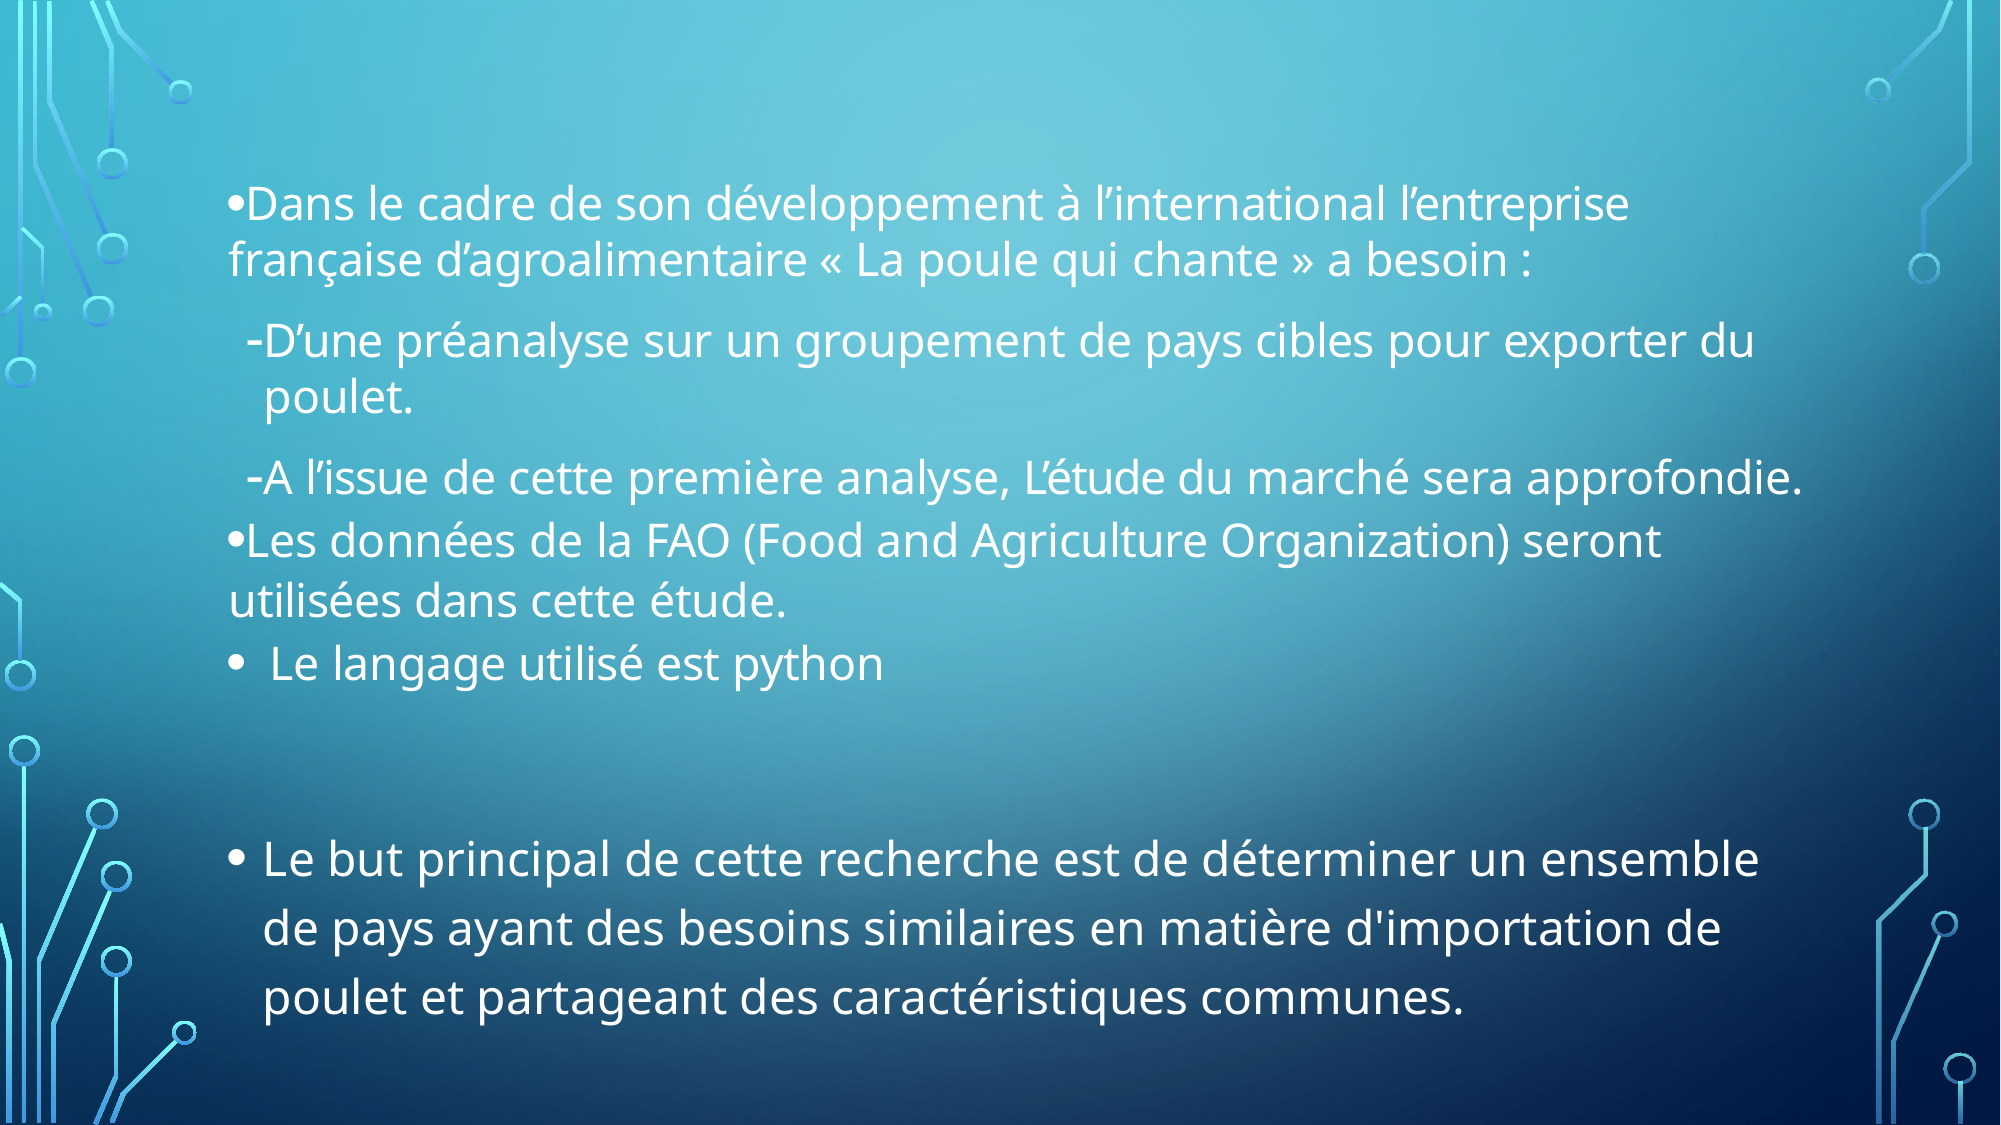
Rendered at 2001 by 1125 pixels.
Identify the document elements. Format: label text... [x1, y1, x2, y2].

text_box Le but principal de cette recherche est de déterminer un ensemble de pays ayant des besoins similaires en matière d'importation de poulet et partageant des caractéristiques communes. [211, 808, 1837, 1052]
list Dans le cadre de son développement à l’international l’entreprise française d’agroalimentaire « La poule qui chante » a besoin : D’une préanalyse sur un groupement de pays cibles pour exporter du poulet. A l’issue de cette première analyse, L’étude du marché sera approfondie. Les données de la FAO (Food and Agriculture Organization) seront utilisées dans cette étude. Le langage utilisé est python [211, 166, 1837, 748]
